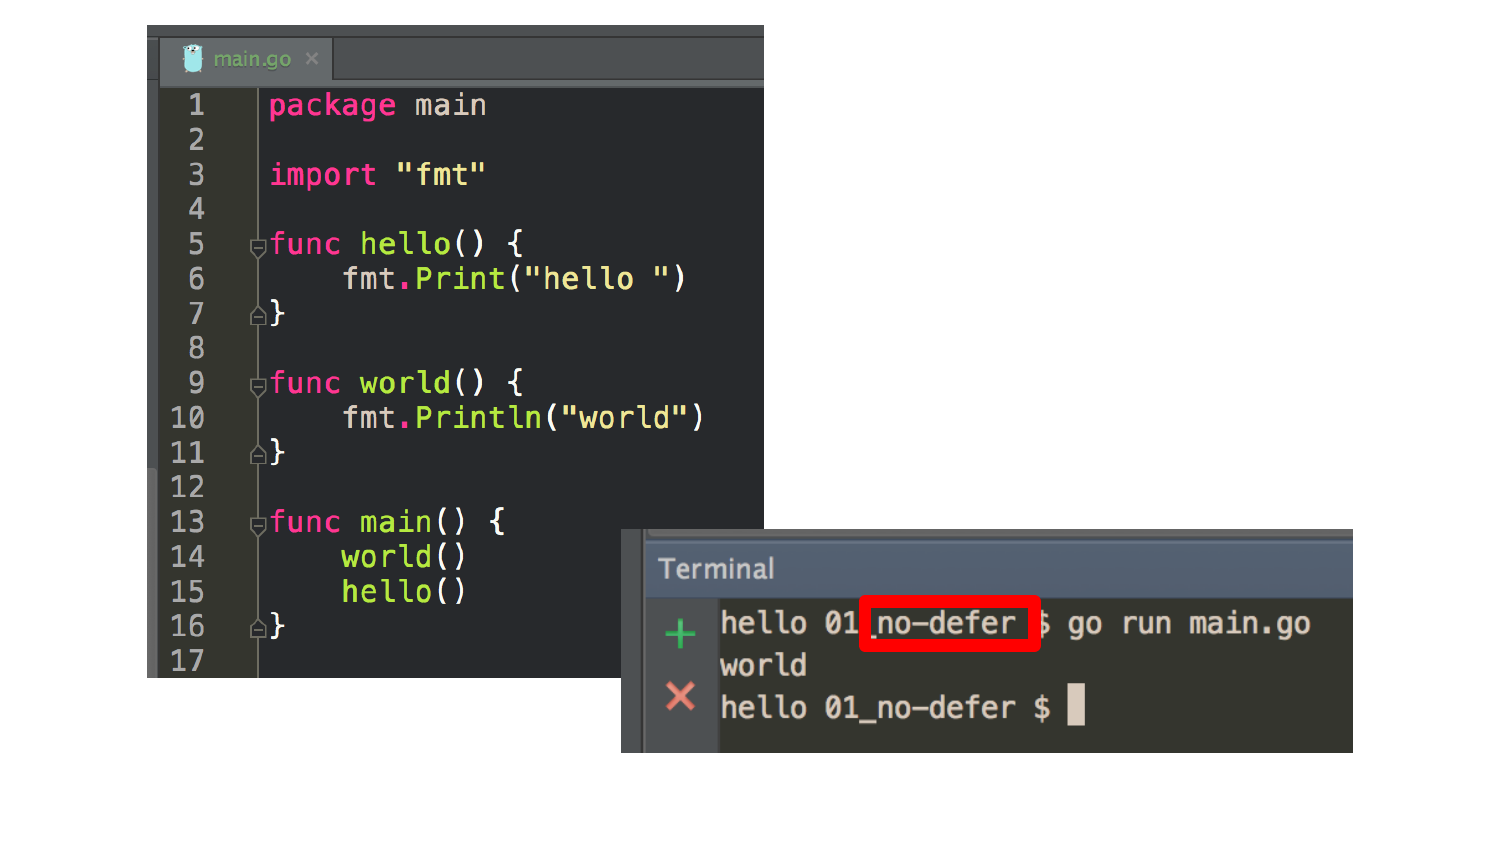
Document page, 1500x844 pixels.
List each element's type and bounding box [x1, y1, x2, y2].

picture [147, 25, 1353, 753]
